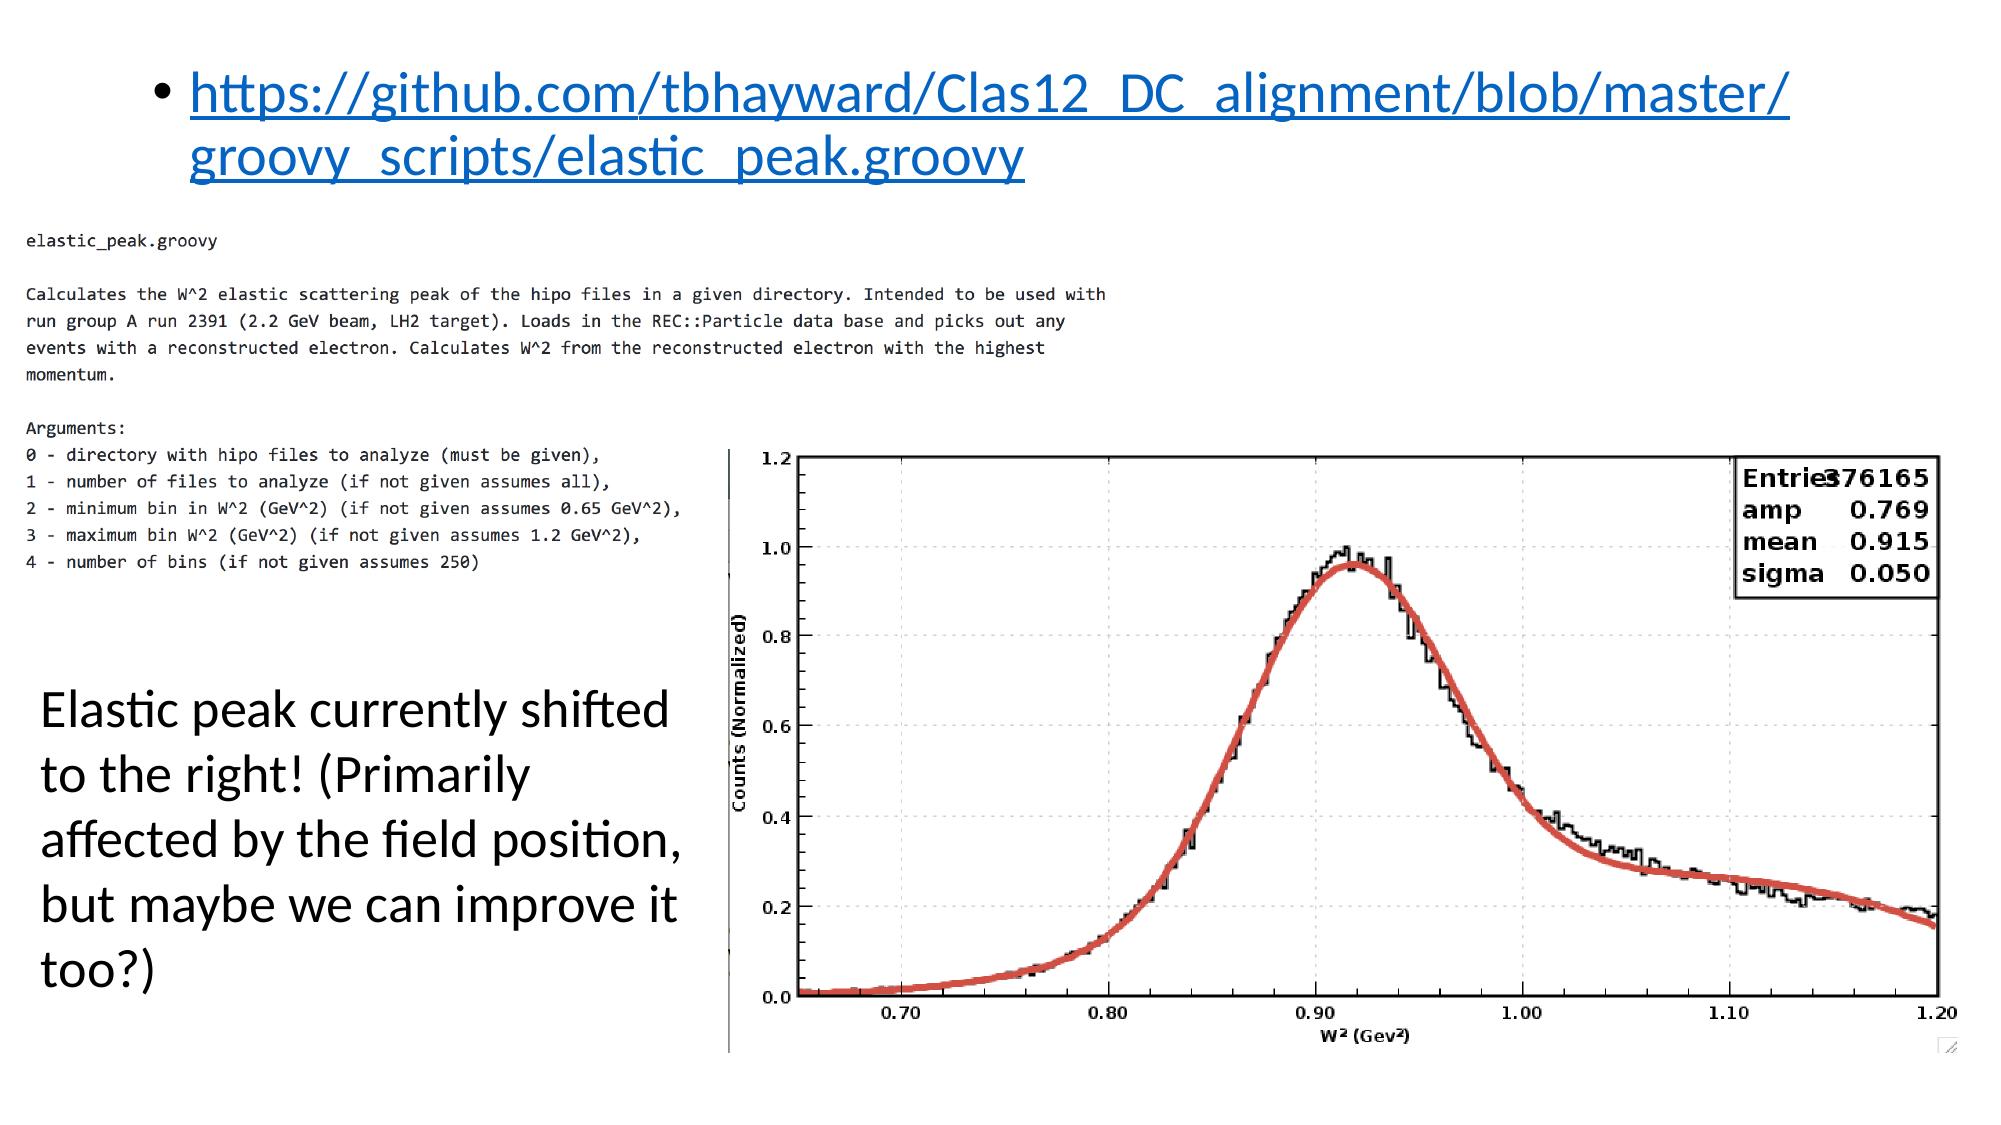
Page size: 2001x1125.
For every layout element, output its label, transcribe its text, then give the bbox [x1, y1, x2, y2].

text_box Elastic peak currently shifted to the right! (Primarily affected by the field position, but maybe we can improve it too?) [26, 666, 703, 1006]
list https://github.com/tbhayward/Clas12_DC_alignment/blob/master/groovy_scripts/elastic_peak.groovy [137, 54, 1843, 224]
picture [0, 223, 1959, 1053]
